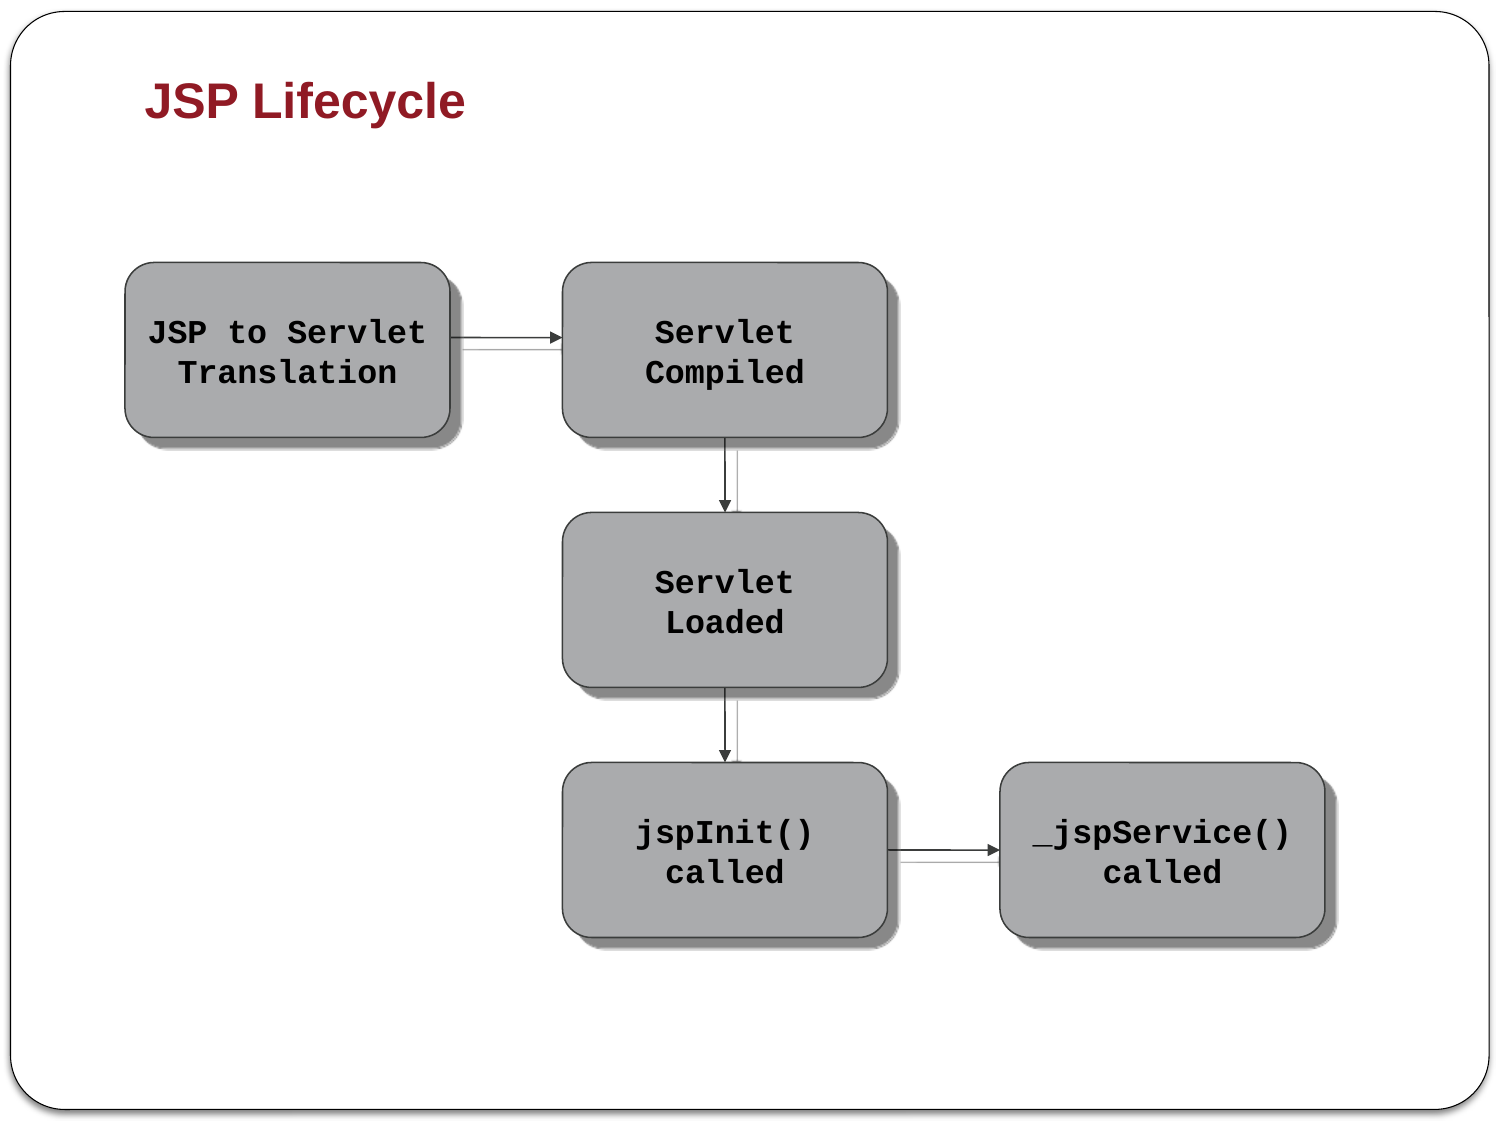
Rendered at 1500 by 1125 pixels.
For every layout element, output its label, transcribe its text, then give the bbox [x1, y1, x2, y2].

text_box JSP to Servlet Translation [124, 262, 451, 438]
text_box [718, 451, 732, 512]
text_box [463, 331, 562, 344]
text_box _jspService() called [999, 762, 1325, 938]
text_box [901, 843, 999, 857]
text_box JSP Lifecycle [129, 59, 1025, 138]
text_box Servlet Loaded [562, 512, 888, 688]
text_box Servlet Compiled [562, 262, 888, 438]
text_box jspInit() called [562, 762, 888, 938]
text_box [718, 701, 732, 762]
